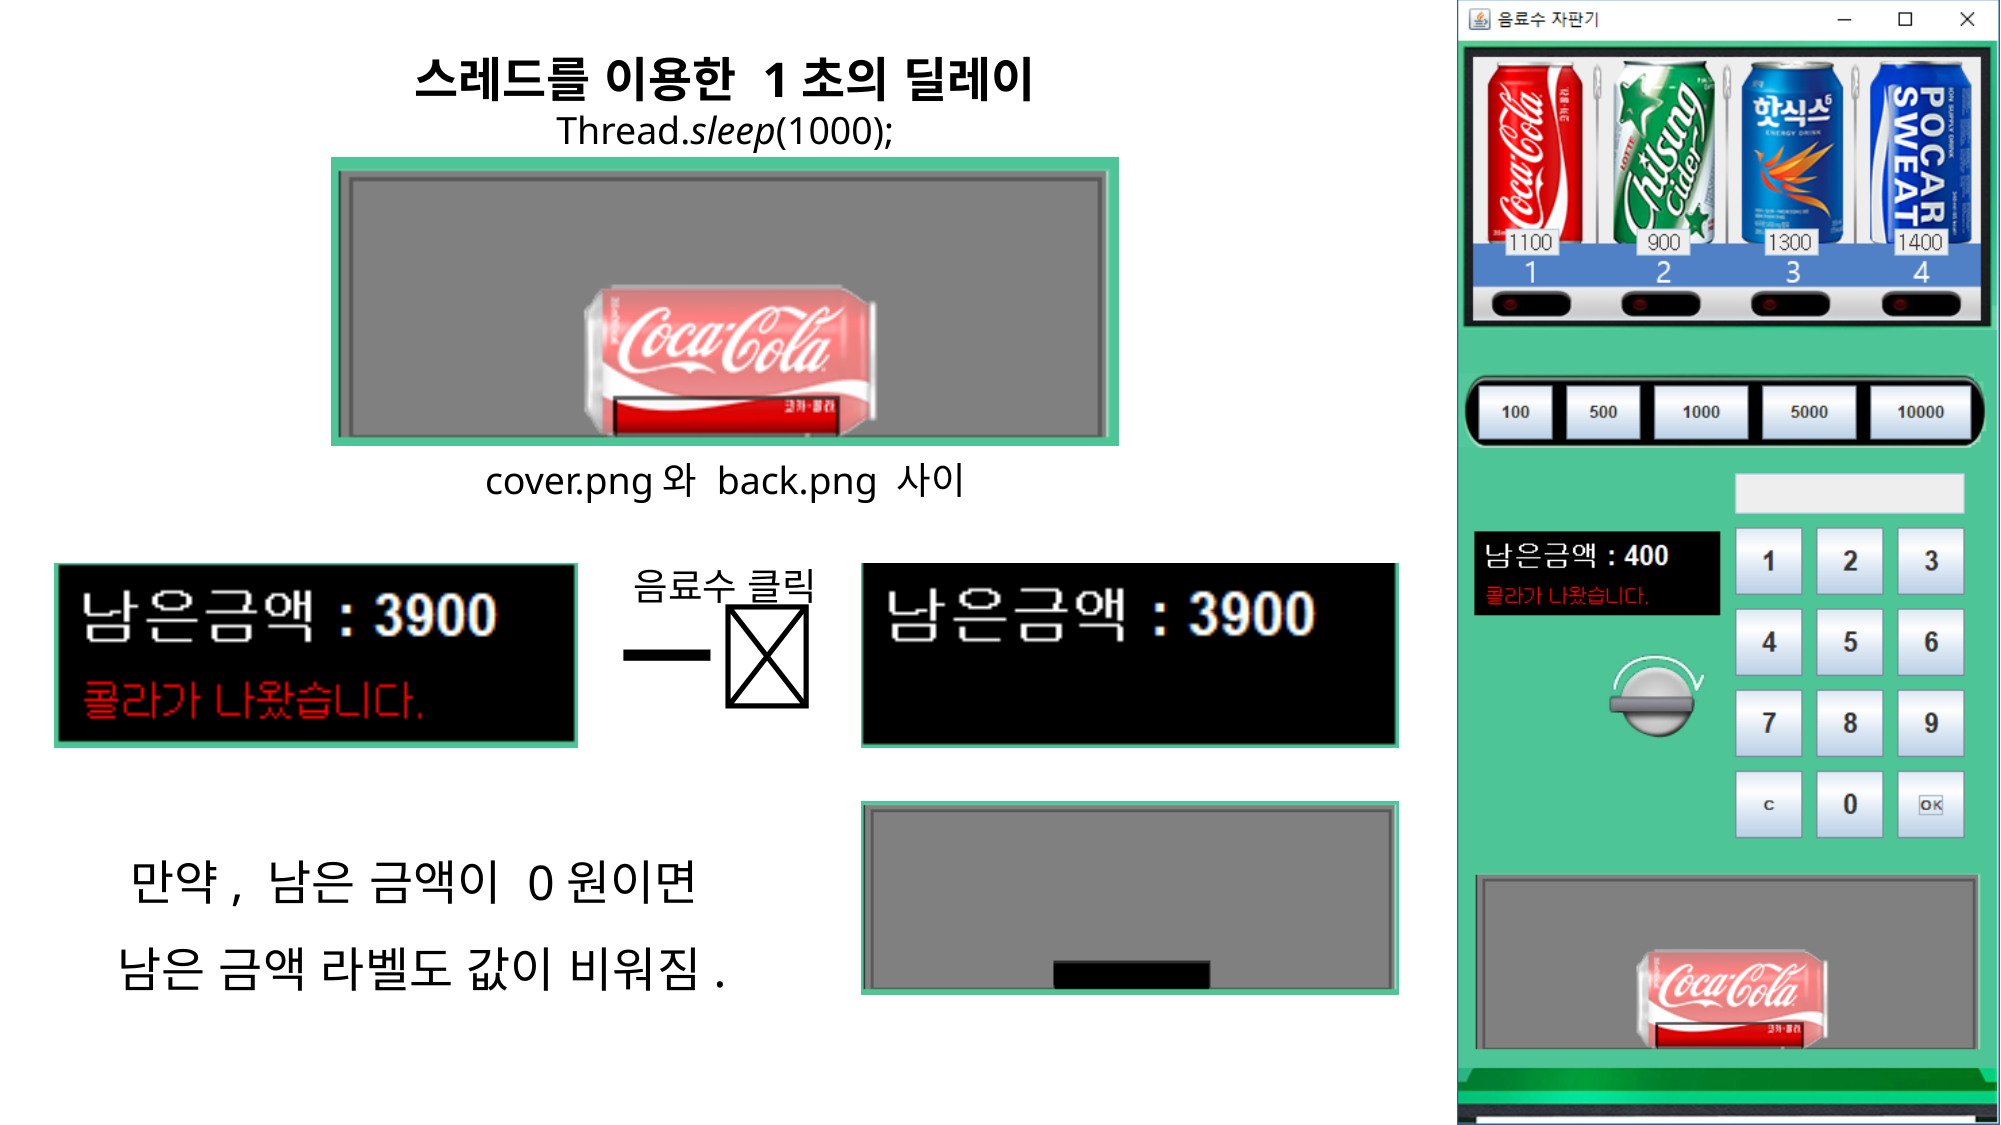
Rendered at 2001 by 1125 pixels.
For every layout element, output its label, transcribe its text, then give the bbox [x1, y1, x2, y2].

picture [54, 563, 578, 748]
text_box cover.png와 back.png 사이 [470, 449, 981, 510]
picture [331, 157, 1119, 446]
text_box 스레드를 이용한 1초의 딜레이 Thread.sleep(1000); [399, 41, 1052, 157]
picture [1457, 0, 2000, 1125]
text_box ㅡ [604, 584, 835, 725]
text_box 음료수 클릭 [619, 555, 832, 616]
picture [861, 801, 1399, 995]
text_box 만약, 남은 금액이 0원이면 남은 금액 라벨도 값이 비워짐. [102, 816, 742, 1004]
picture [861, 563, 1399, 748]
